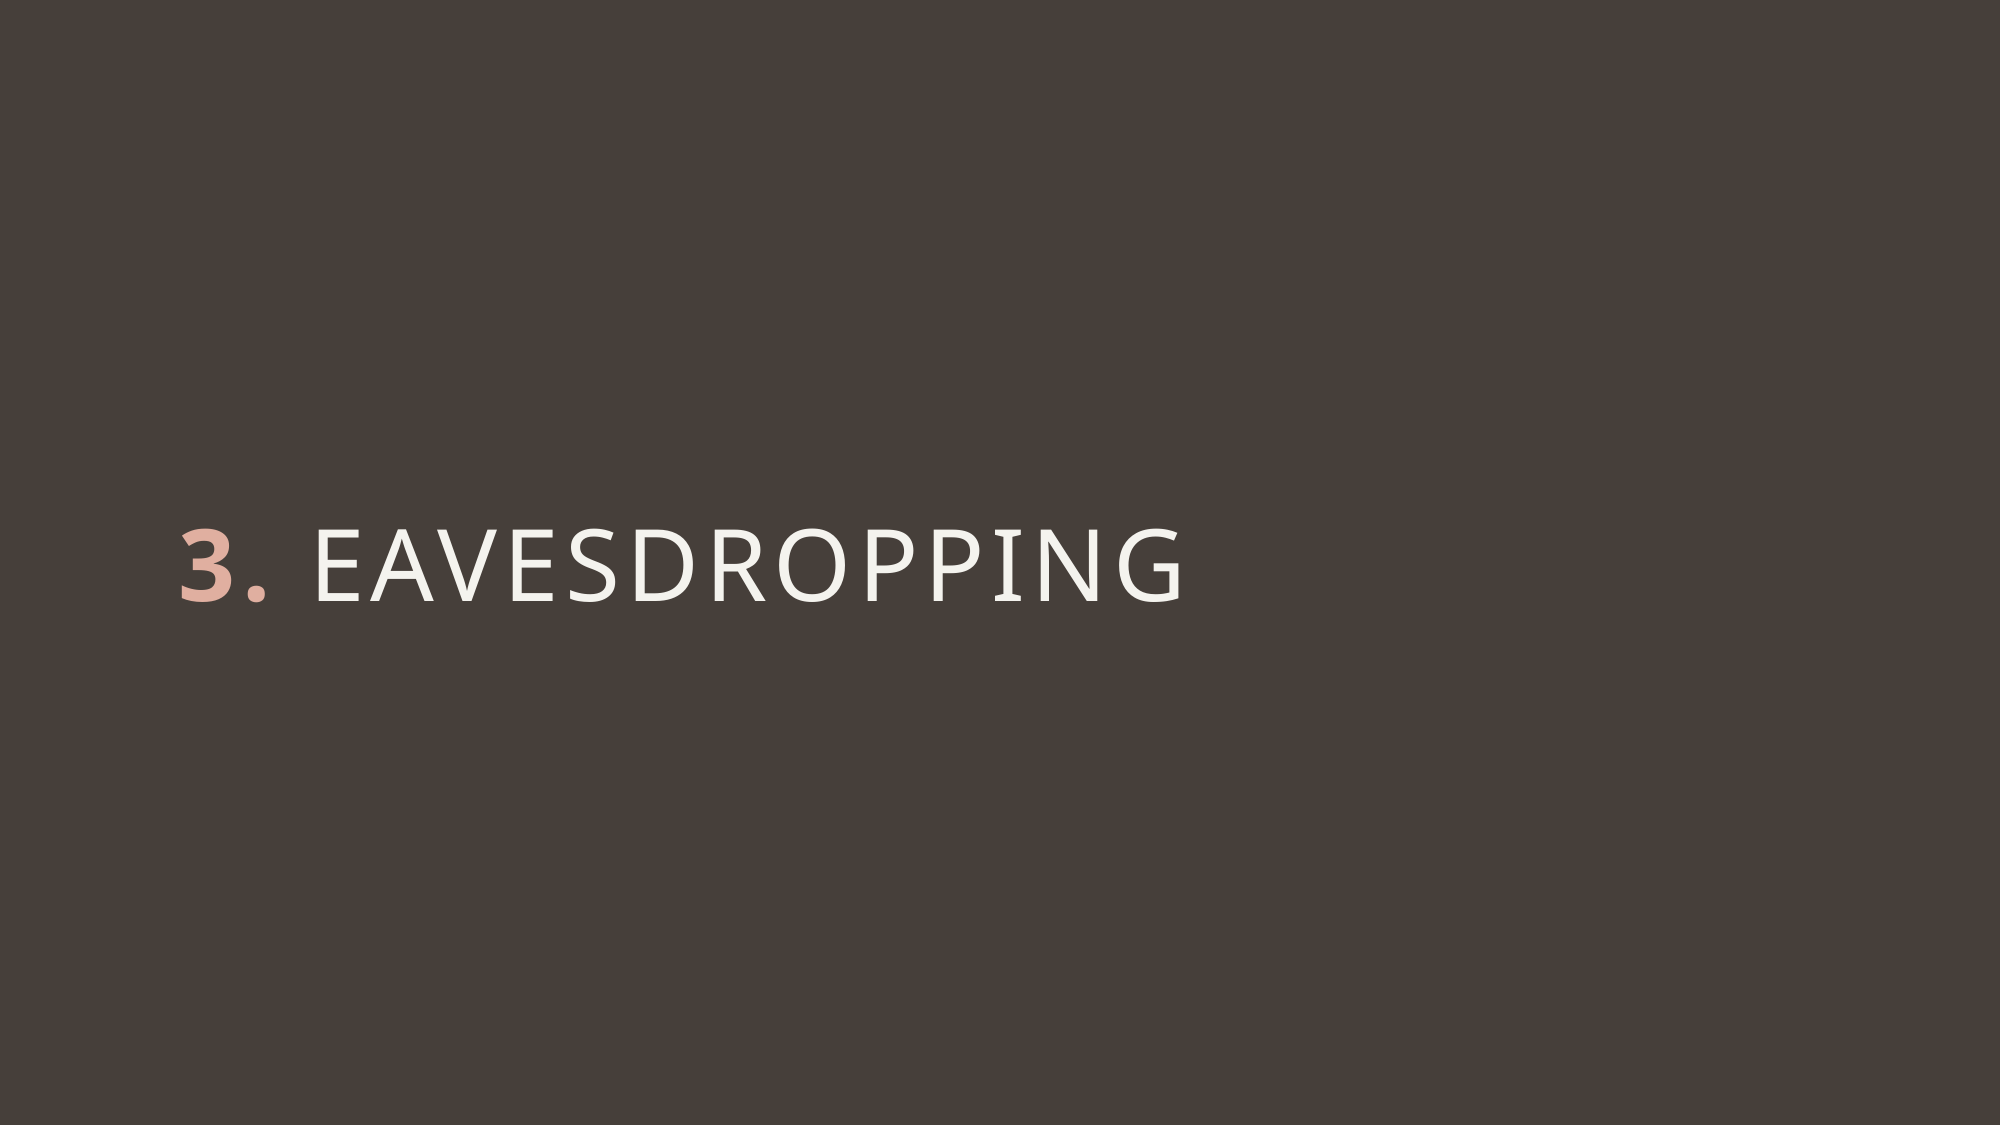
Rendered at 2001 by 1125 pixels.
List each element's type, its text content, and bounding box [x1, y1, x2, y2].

text_box 3. EAVESDROPPING [163, 494, 1298, 629]
